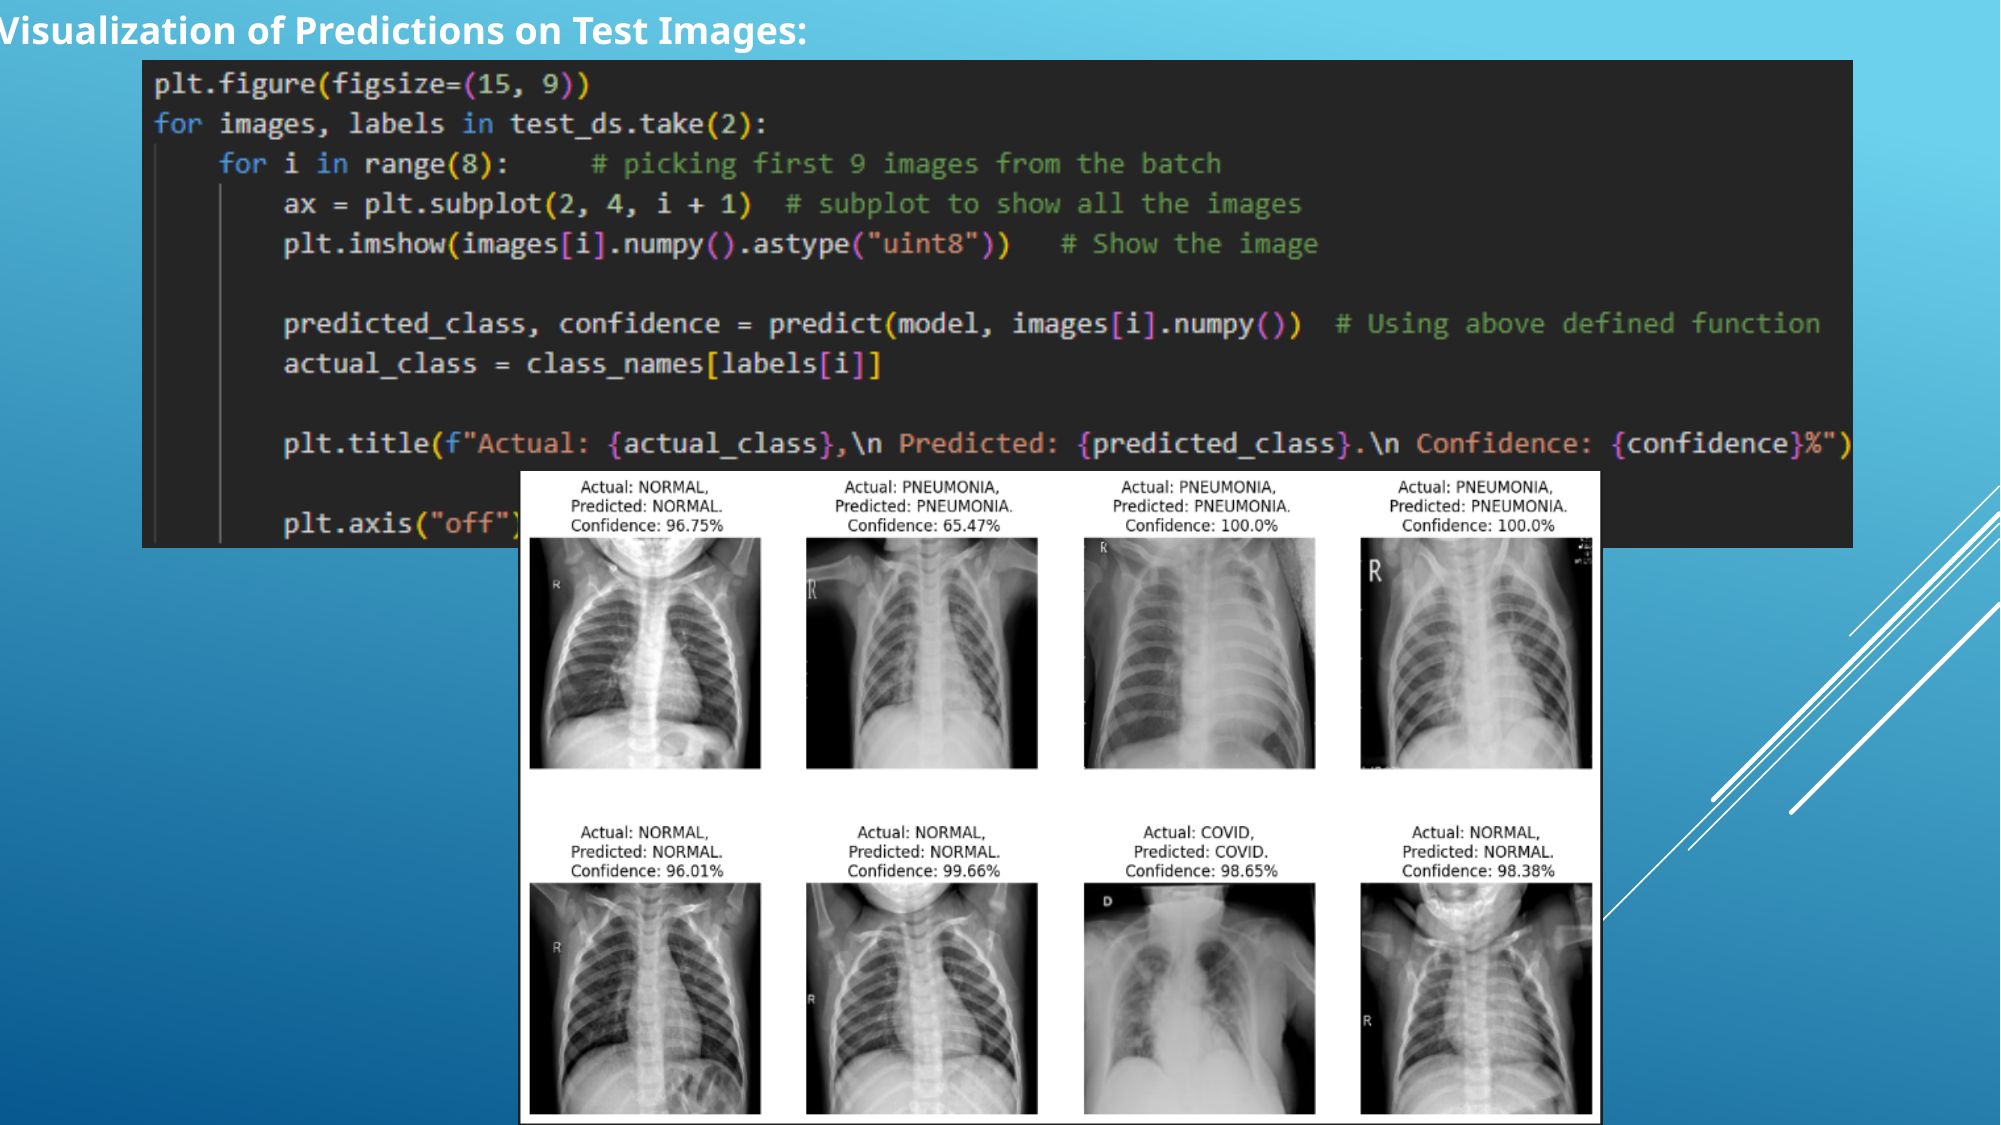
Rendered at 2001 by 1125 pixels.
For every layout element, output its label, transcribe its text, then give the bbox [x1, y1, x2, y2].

picture [142, 60, 1853, 1125]
text_box Visualization of Predictions on Test Images: [0, 0, 824, 60]
